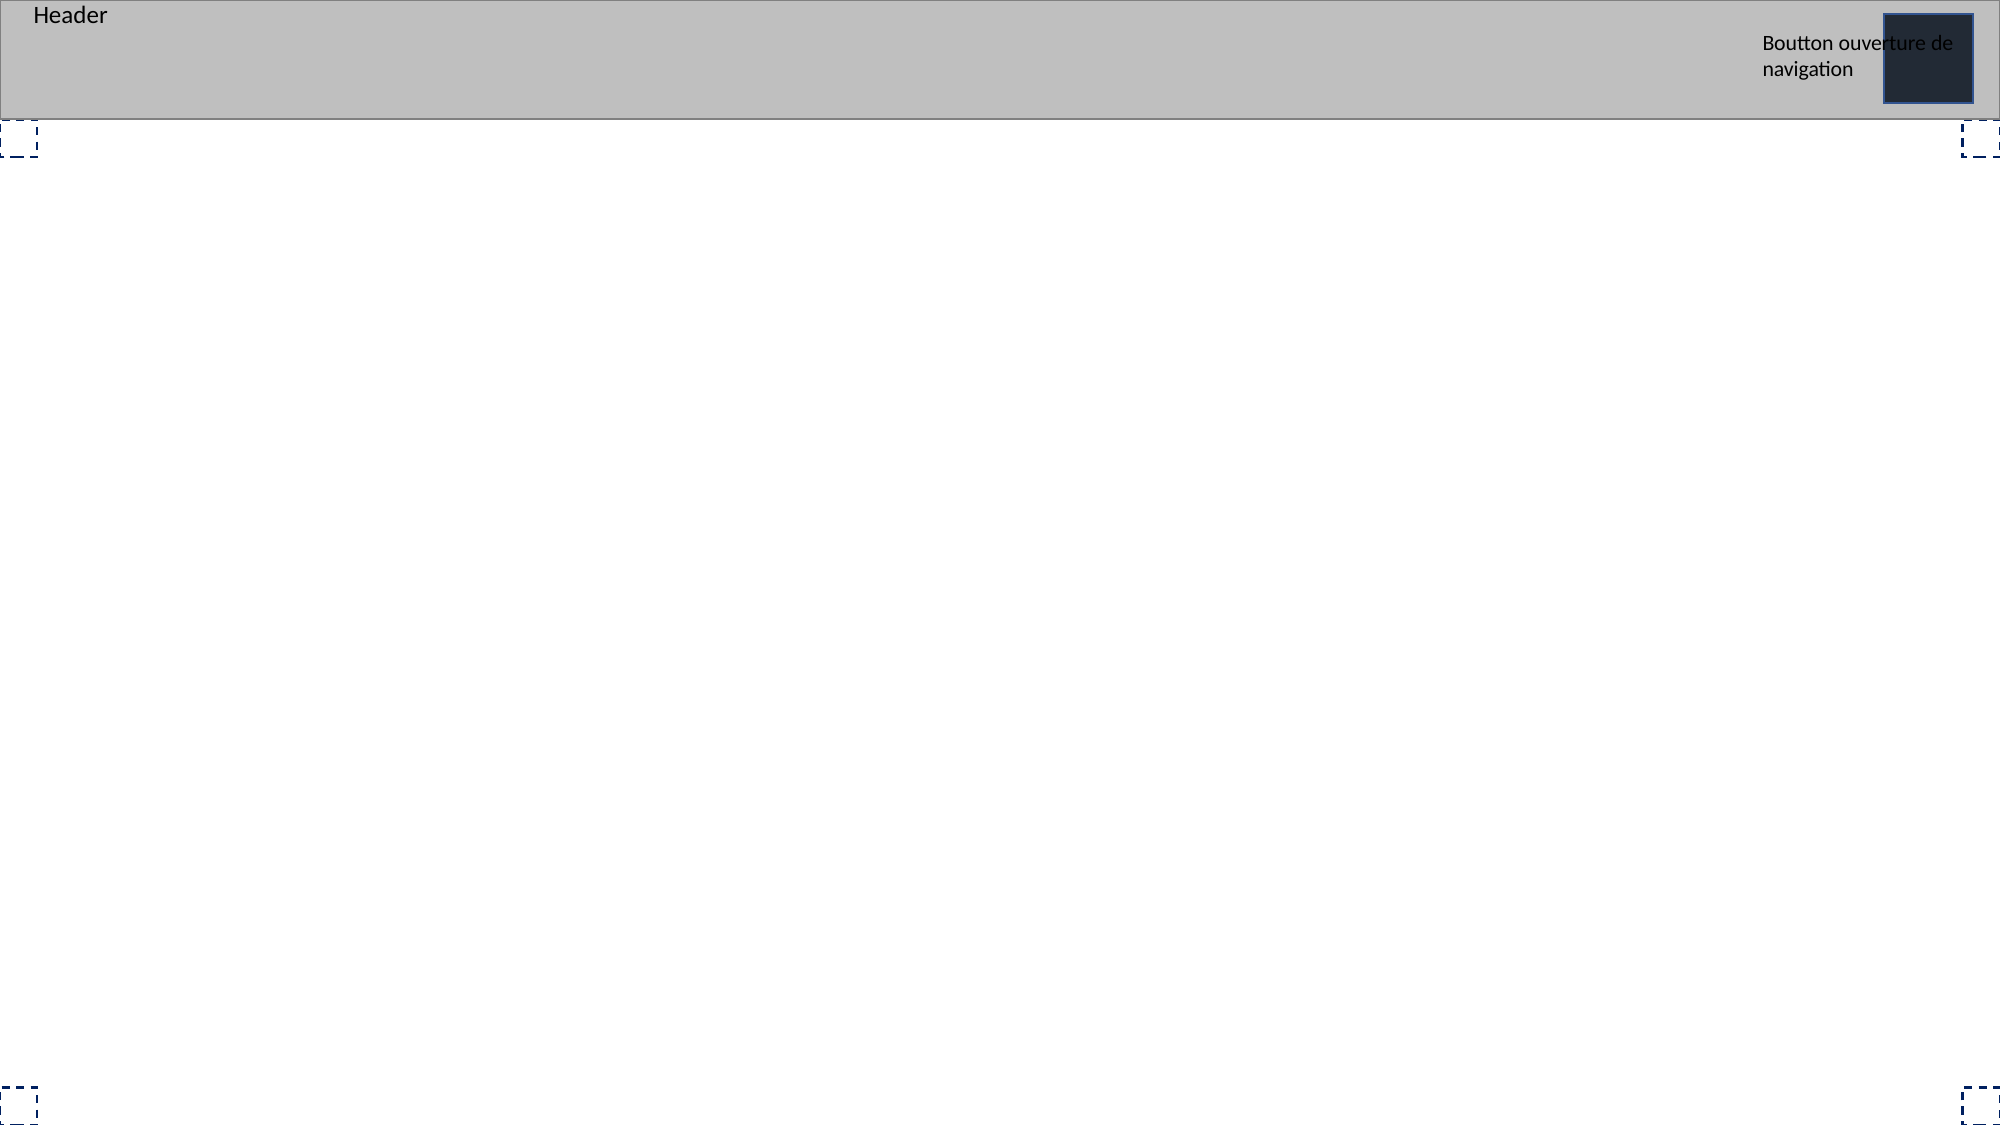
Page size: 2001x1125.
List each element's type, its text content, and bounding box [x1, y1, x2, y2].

text_box [0, 120, 38, 158]
text_box [1961, 120, 2000, 158]
text_box [1961, 1086, 2000, 1125]
text_box [0, 1086, 38, 1125]
text_box Boutton ouverture de navigation [1747, 21, 2000, 89]
text_box [1883, 13, 1974, 21]
text_box Header [18, 0, 126, 37]
text_box [0, 0, 2000, 120]
text_box [1883, 89, 1974, 104]
